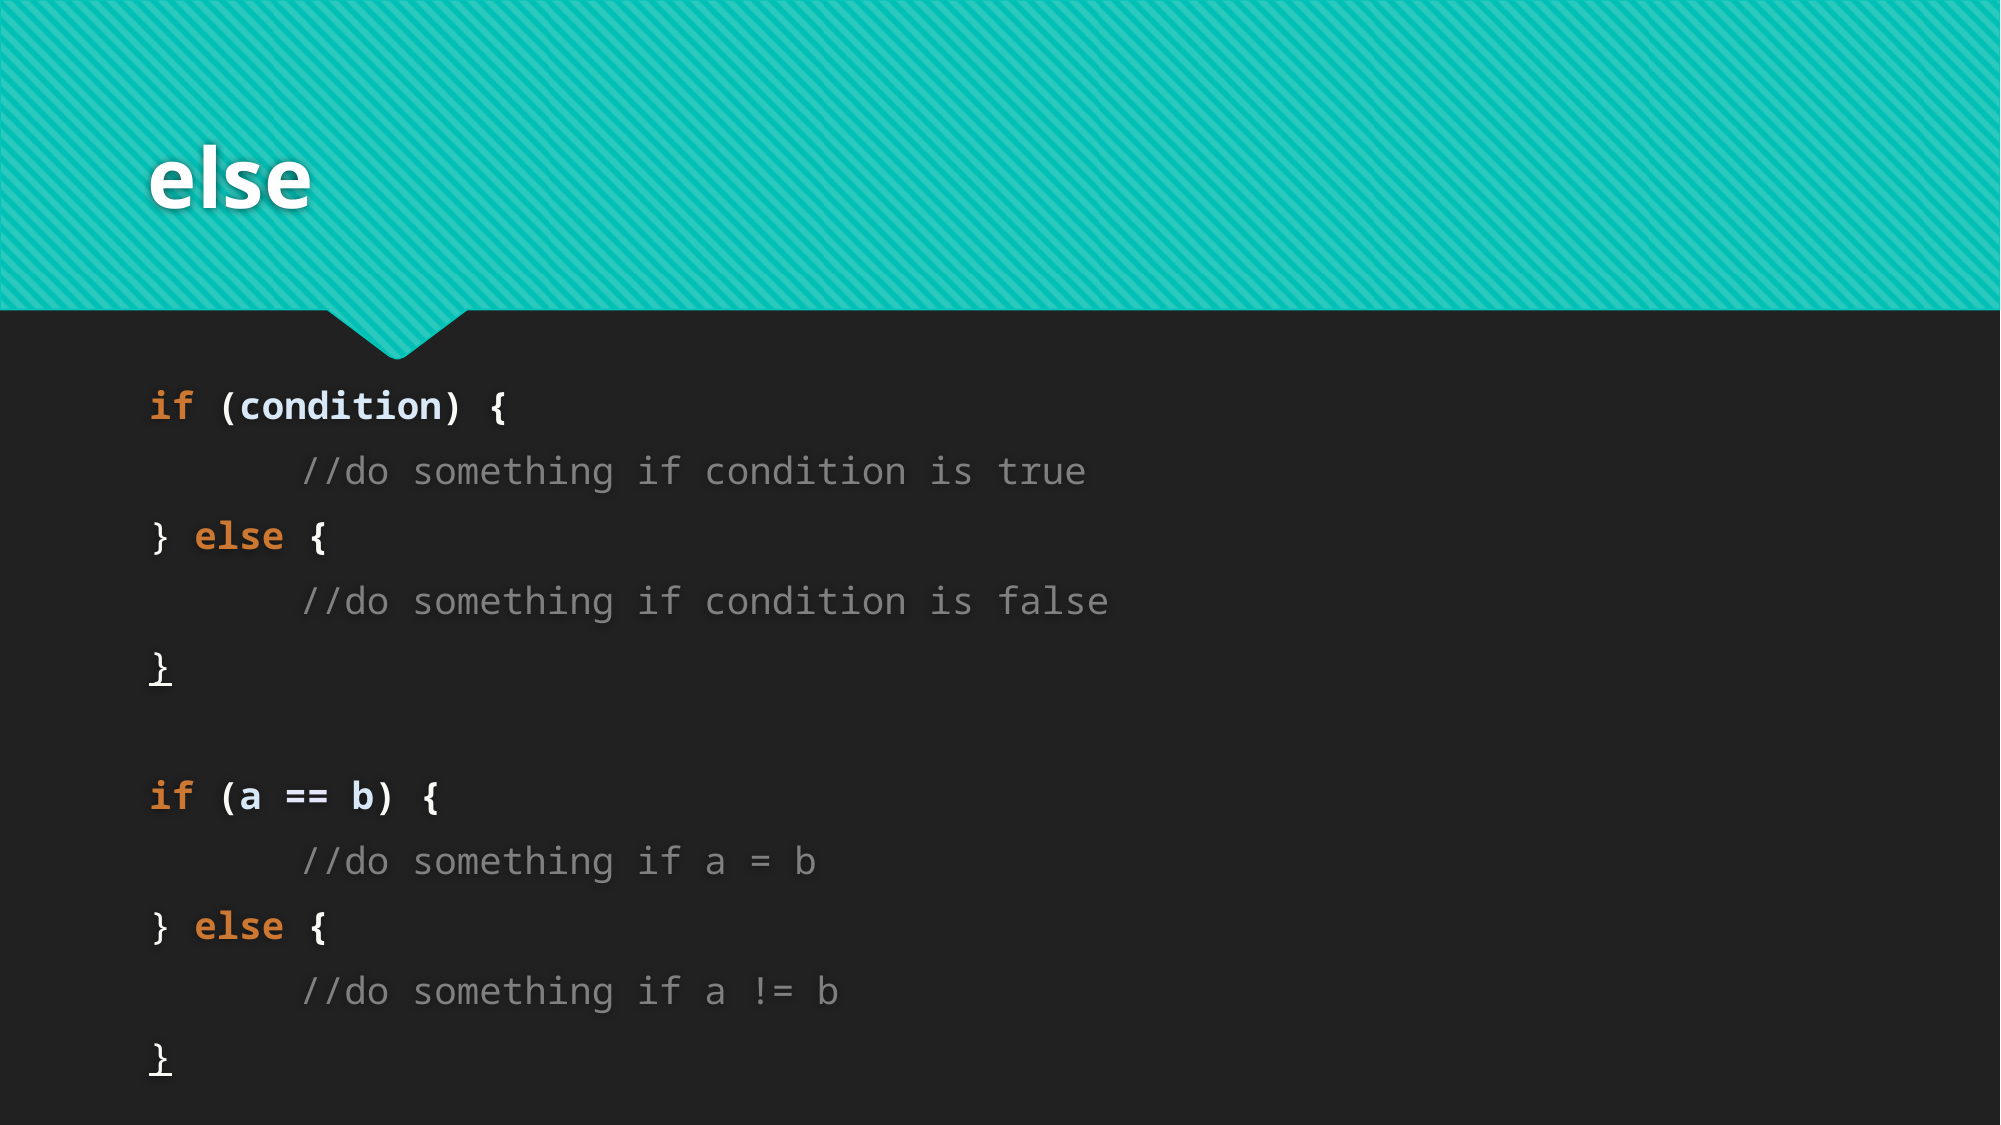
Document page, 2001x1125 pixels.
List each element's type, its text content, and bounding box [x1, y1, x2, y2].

title else [132, 73, 1868, 233]
list if (condition) { //do something if condition is true } else { //do something if condition is false } if (a == b) { //do something if a = b } else { //do something if a != b } [134, 364, 1866, 1096]
